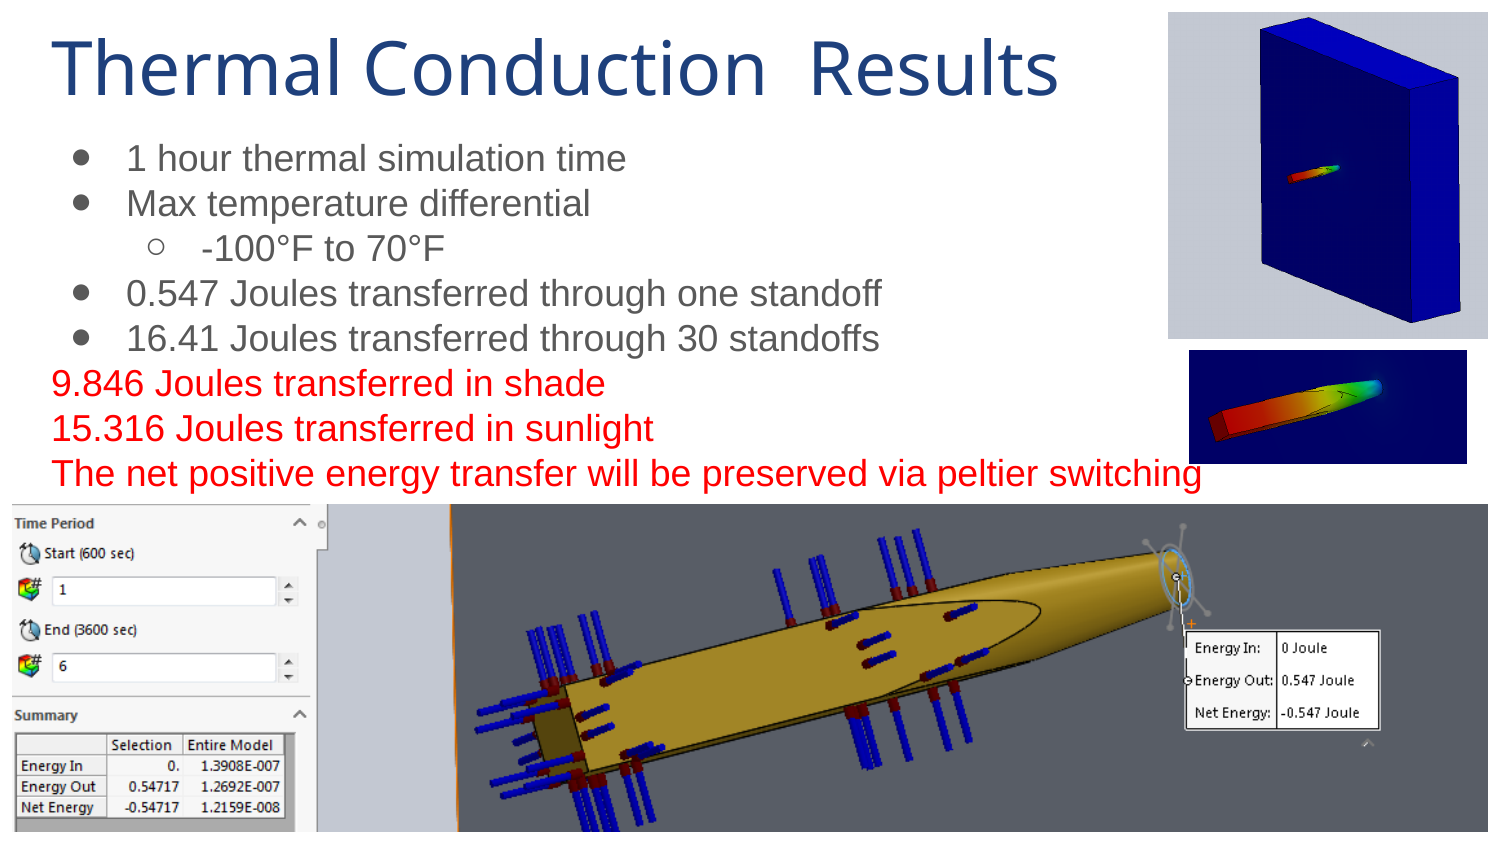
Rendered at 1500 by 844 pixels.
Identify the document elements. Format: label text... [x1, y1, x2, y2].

picture [1168, 11, 1488, 340]
picture [11, 504, 1488, 832]
title Thermal Conduction Results [36, 12, 1166, 126]
subtitle 1 hour thermal simulation time Max temperature differential -100°F to 70°F 0.547 Joules transferred through one standoff 16.41 Joules transferred through 30 standoffs 9.846 Joules transferred in shade 15.316 Joules transferred in sunlight The net positive energy transfer will be preserved via peltier switching [36, 126, 1434, 503]
picture [1189, 350, 1467, 465]
